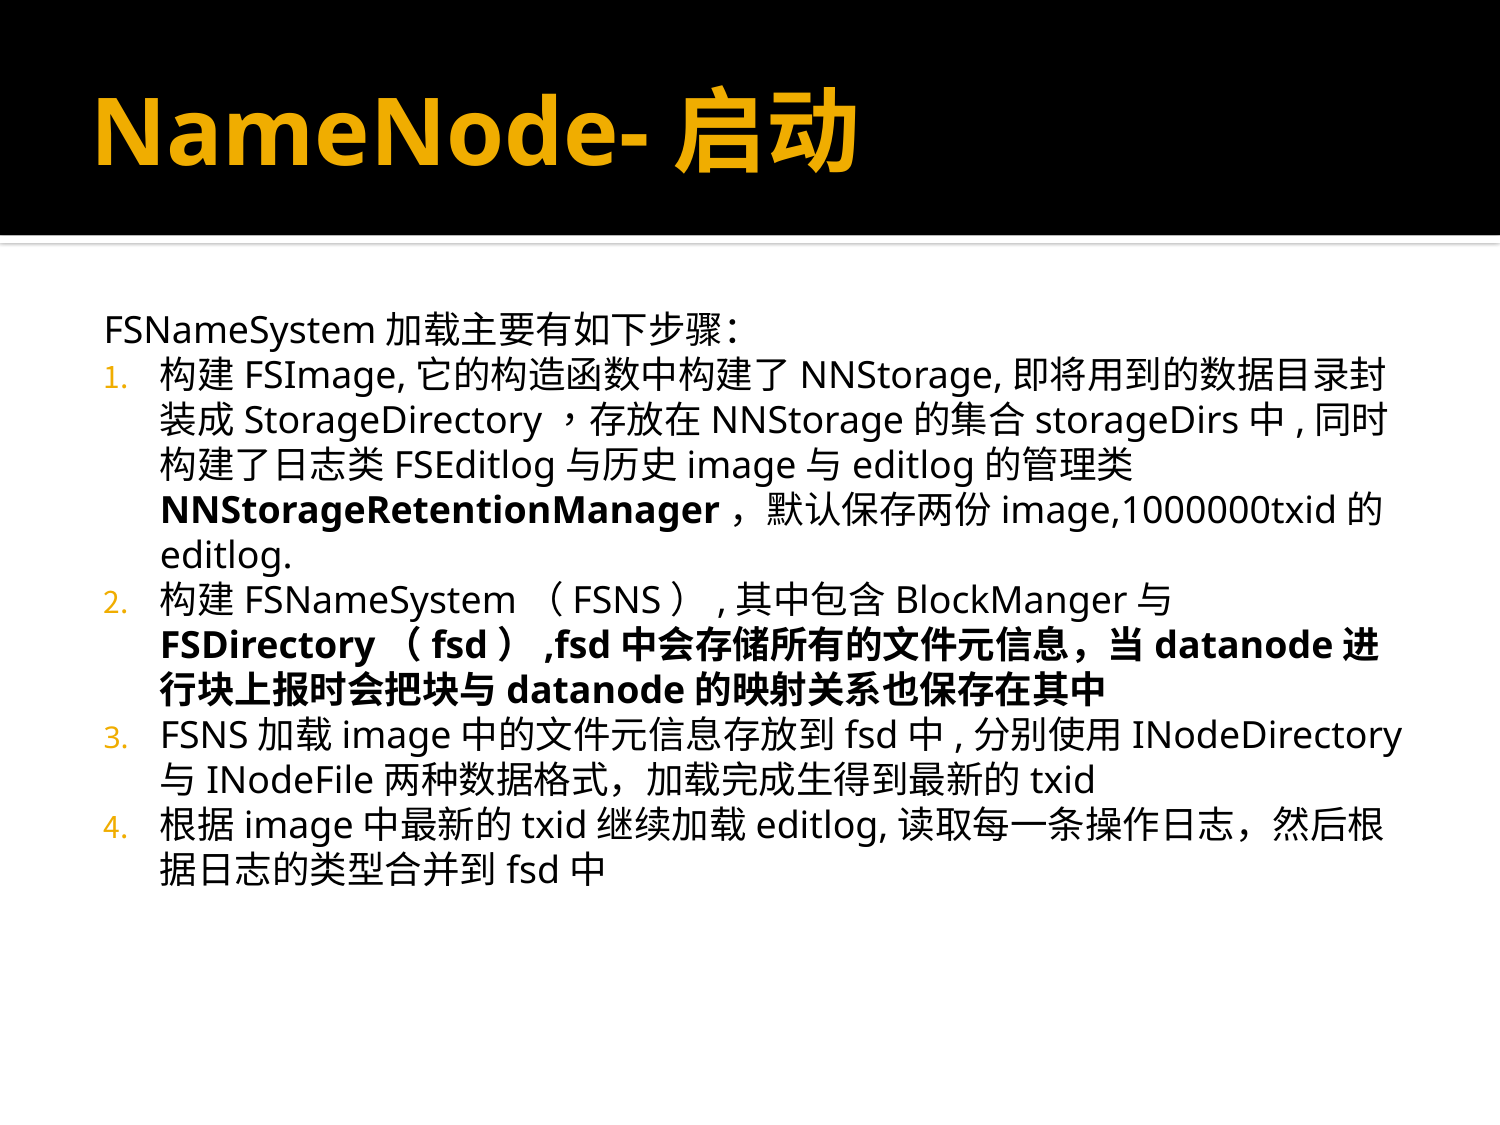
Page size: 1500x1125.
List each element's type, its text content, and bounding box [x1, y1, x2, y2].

title NameNode-启动 [75, 25, 1425, 231]
list FSNameSystem加载主要有如下步骤： 构建FSImage,它的构造函数中构建了NNStorage,即将用到的数据目录封装成StorageDirectory，存放在NNStorage的集合storageDirs中,同时构建了日志类FSEditlog与历史image与editlog的管理类NNStorageRetentionManager，默认保存两份image,1000000txid的editlog. 构建FSNameSystem（FSNS）,其中包含BlockManger与FSDirectory（fsd）,fsd中会存储所有的文件元信息，当datanode进行块上报时会把块与datanode的映射关系也保存在其中 FSNS加载image中的文件元信息存放到fsd中,分别使用INodeDirectory与INodeFile两种数据格式，加载完成生得到最新的txid 根据image中最新的txid继续加载editlog,读取每一条操作日志，然后根据日志的类型合并到fsd中 [75, 291, 1425, 1050]
